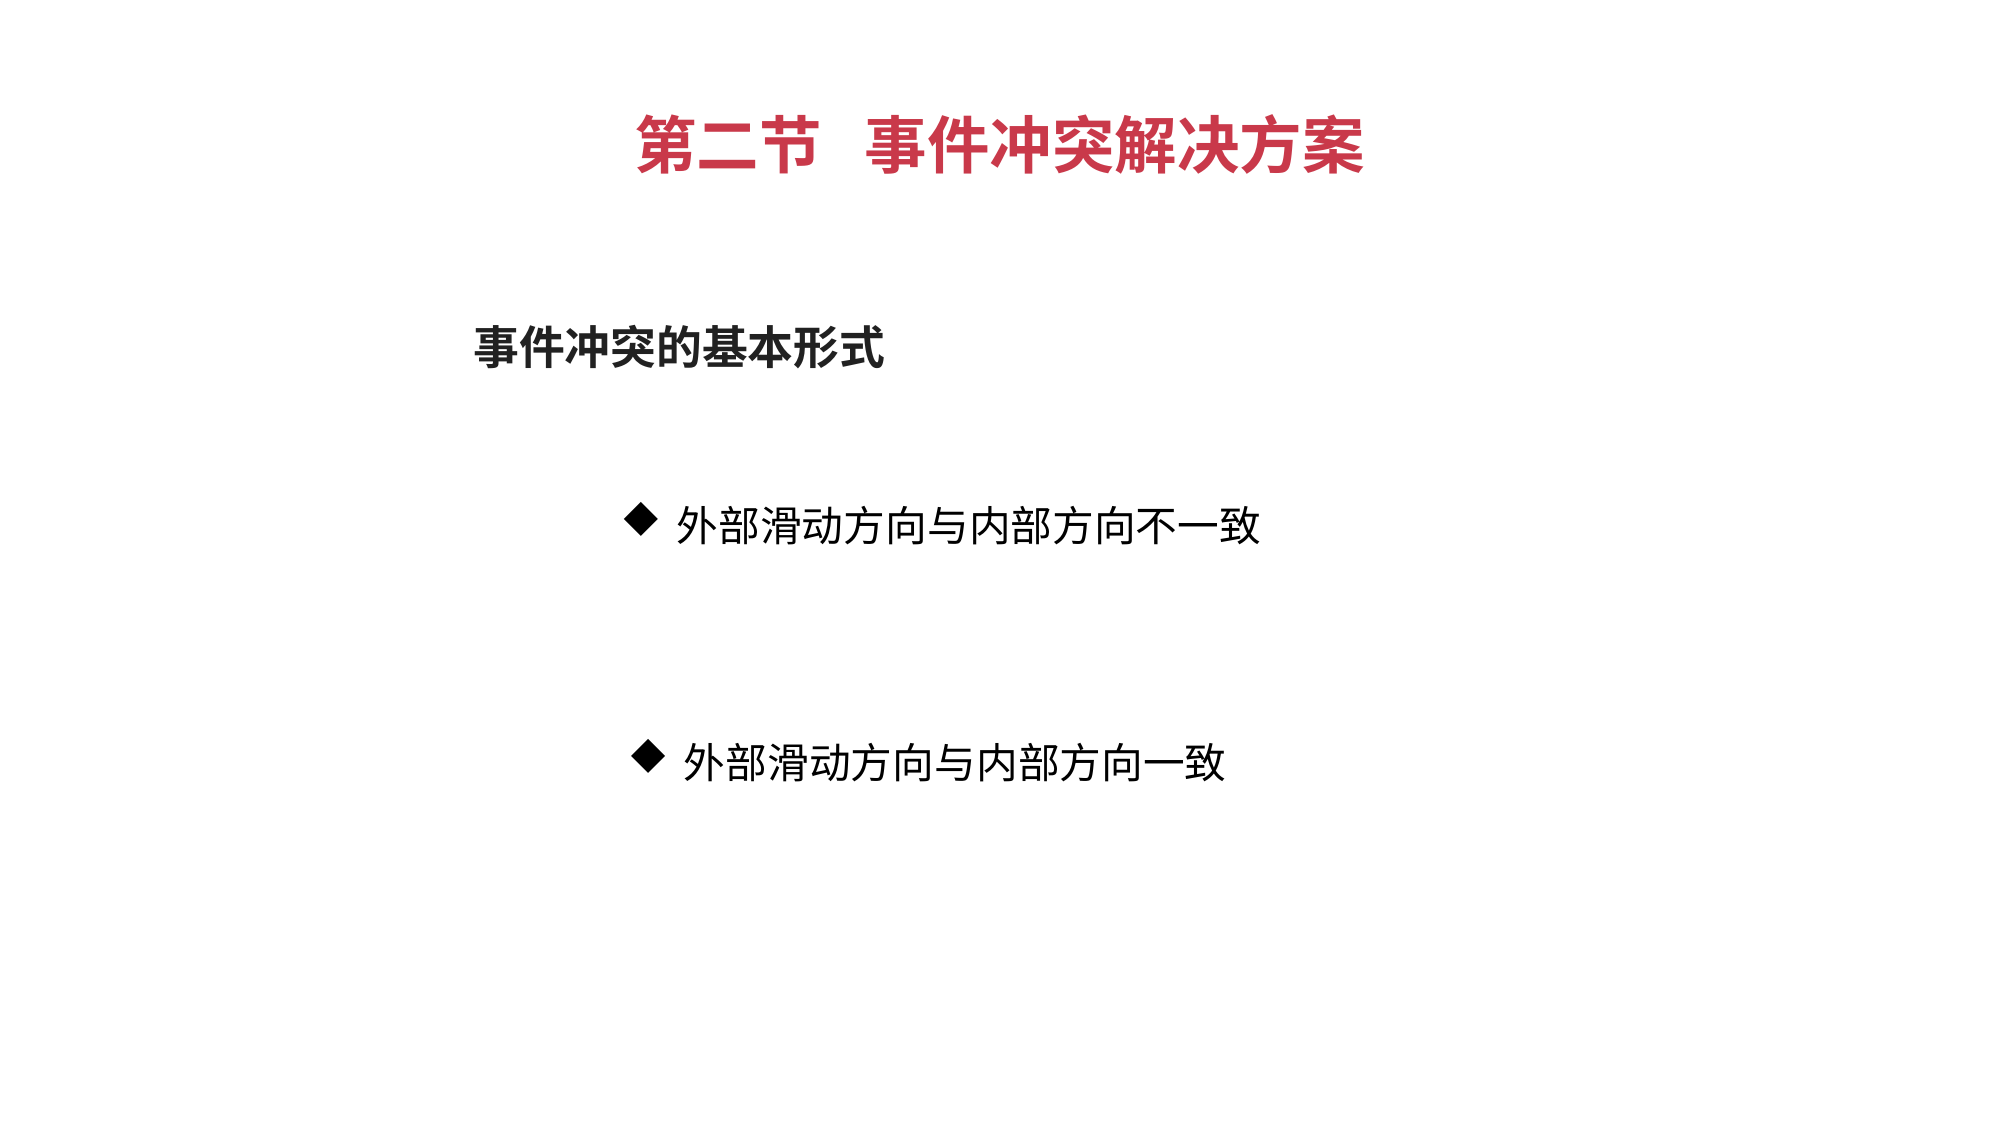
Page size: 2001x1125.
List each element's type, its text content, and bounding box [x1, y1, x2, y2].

text_box 事件冲突的基本形式 [437, 304, 1788, 388]
text_box 外部滑动方向与内部方向不一致 [605, 492, 1276, 558]
text_box 外部滑动方向与内部方向一致 [612, 729, 1242, 795]
text_box 第二节 事件冲突解决方案 [619, 98, 1380, 189]
